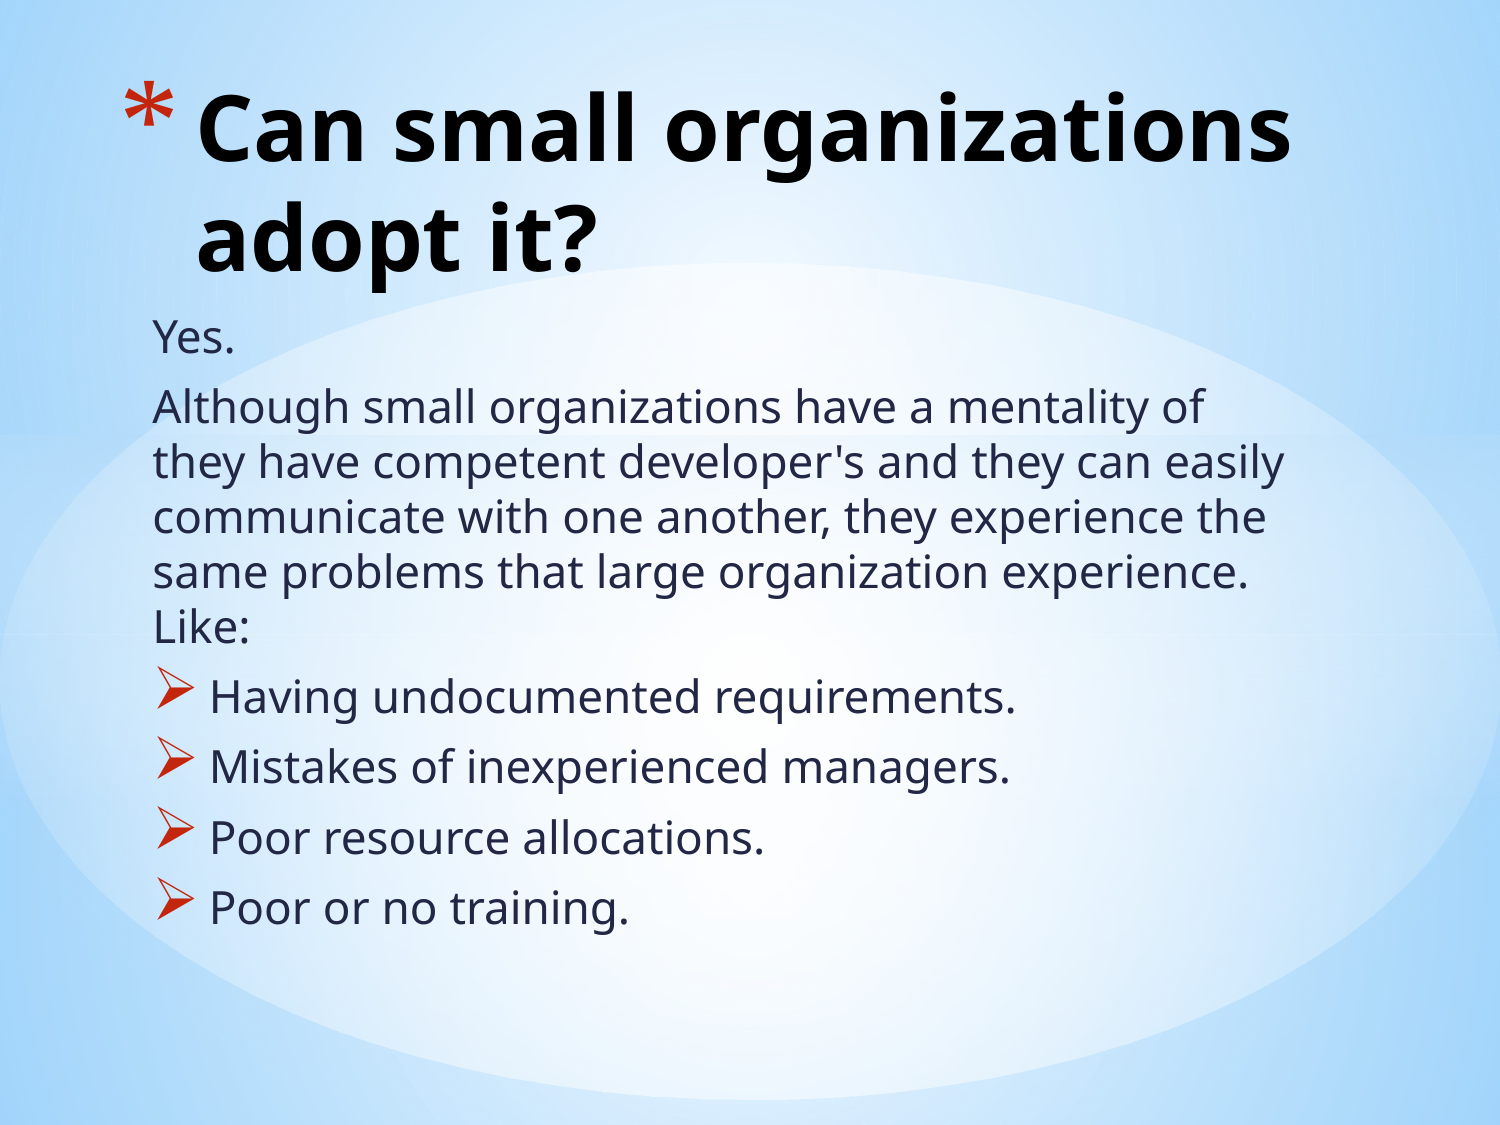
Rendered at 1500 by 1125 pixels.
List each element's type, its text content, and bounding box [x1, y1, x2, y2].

title Can small organizations adopt it? [75, 62, 1463, 325]
subtitle Yes. Although small organizations have a mentality of they have competent developer's and they can easily communicate with one another, they experience the same problems that large organization experience. Like: Having undocumented requirements. Mistakes of inexperienced managers. Poor resource allocations. Poor or no training. [137, 325, 1313, 1038]
